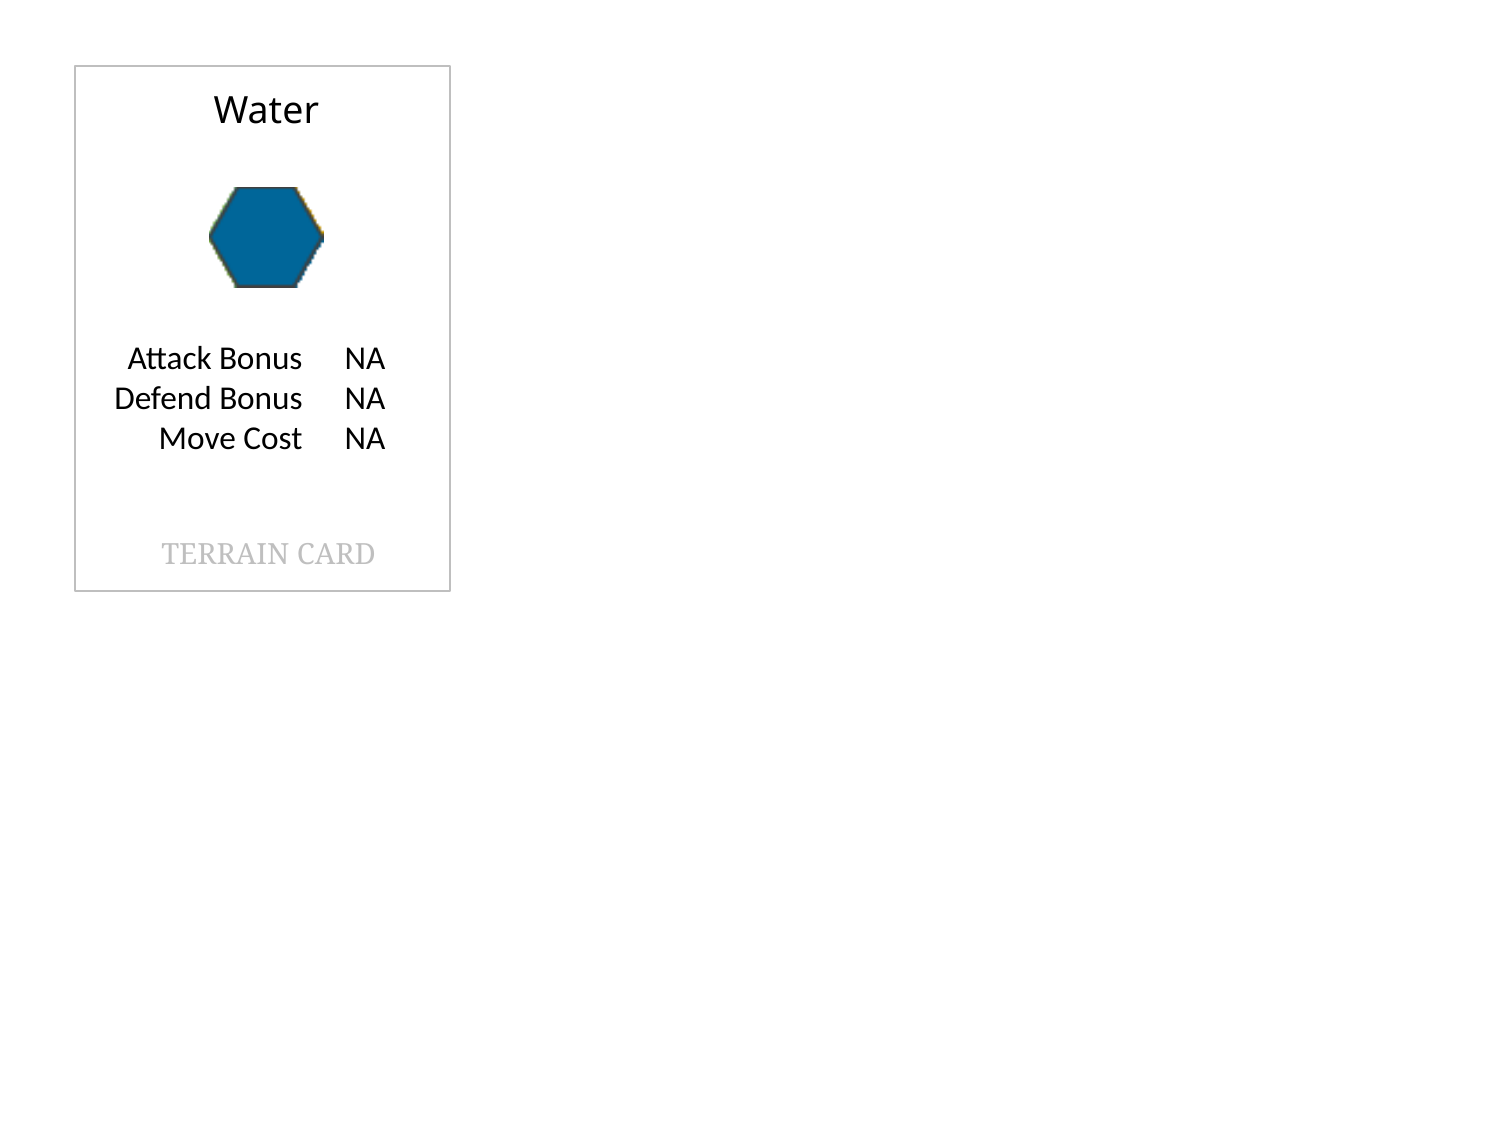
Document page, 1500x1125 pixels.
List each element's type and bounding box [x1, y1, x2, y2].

picture [208, 187, 324, 288]
text_box [74, 65, 451, 592]
